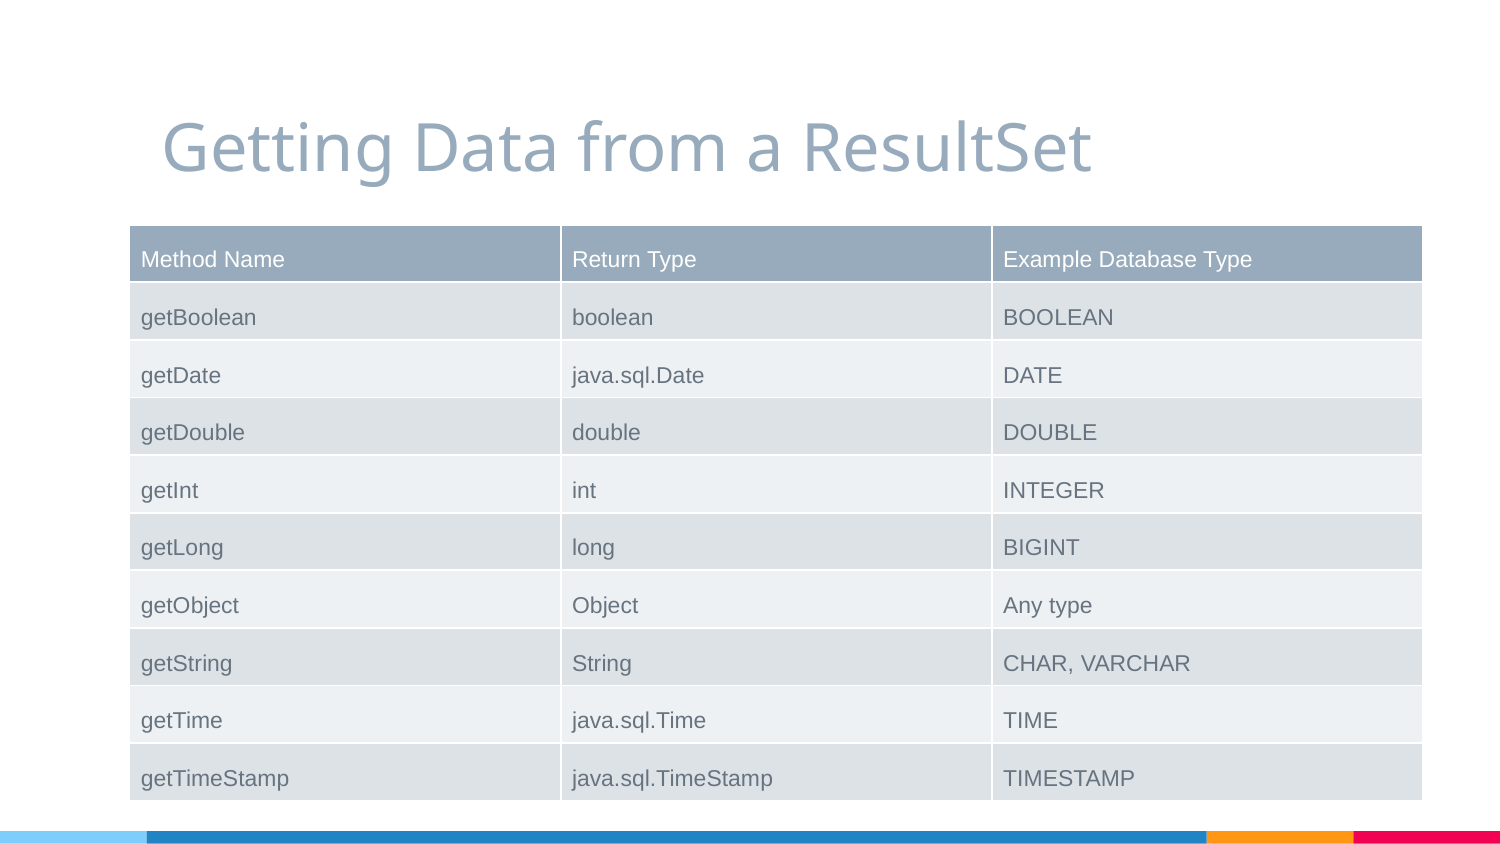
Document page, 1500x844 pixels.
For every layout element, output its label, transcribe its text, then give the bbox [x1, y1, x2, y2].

table_cell getTime [130, 686, 560, 742]
table_cell getTimeStamp [130, 744, 560, 800]
table_cell INTEGER [993, 456, 1422, 512]
table_cell java.sql.Date [562, 341, 991, 397]
table_cell getLong [130, 514, 560, 569]
table_cell getInt [130, 456, 560, 512]
table_cell getString [130, 629, 560, 685]
table_cell Object [562, 571, 991, 627]
table_cell Any type [993, 571, 1422, 627]
table_cell DOUBLE [993, 398, 1422, 454]
table_header Return Type [562, 226, 991, 281]
table_cell getDate [130, 341, 560, 397]
table_cell double [562, 398, 991, 454]
table_cell java.sql.Time [562, 686, 991, 742]
table_cell getDouble [130, 398, 560, 454]
table_cell BIGINT [993, 514, 1422, 569]
title Getting Data from a ResultSet [146, 58, 1207, 200]
table_cell TIMESTAMP [993, 744, 1422, 800]
table_cell int [562, 456, 991, 512]
table_cell long [562, 514, 991, 569]
table_cell BOOLEAN [993, 283, 1422, 339]
table_cell DATE [993, 341, 1422, 397]
table_cell getBoolean [130, 283, 560, 339]
table_header Method Name [130, 226, 560, 281]
table_cell boolean [562, 283, 991, 339]
table_cell TIME [993, 686, 1422, 742]
table_header Example Database Type [993, 226, 1422, 281]
table_cell CHAR, VARCHAR [993, 629, 1422, 685]
table_cell java.sql.TimeStamp [562, 744, 991, 800]
table_cell String [562, 629, 991, 685]
table_cell getObject [130, 571, 560, 627]
